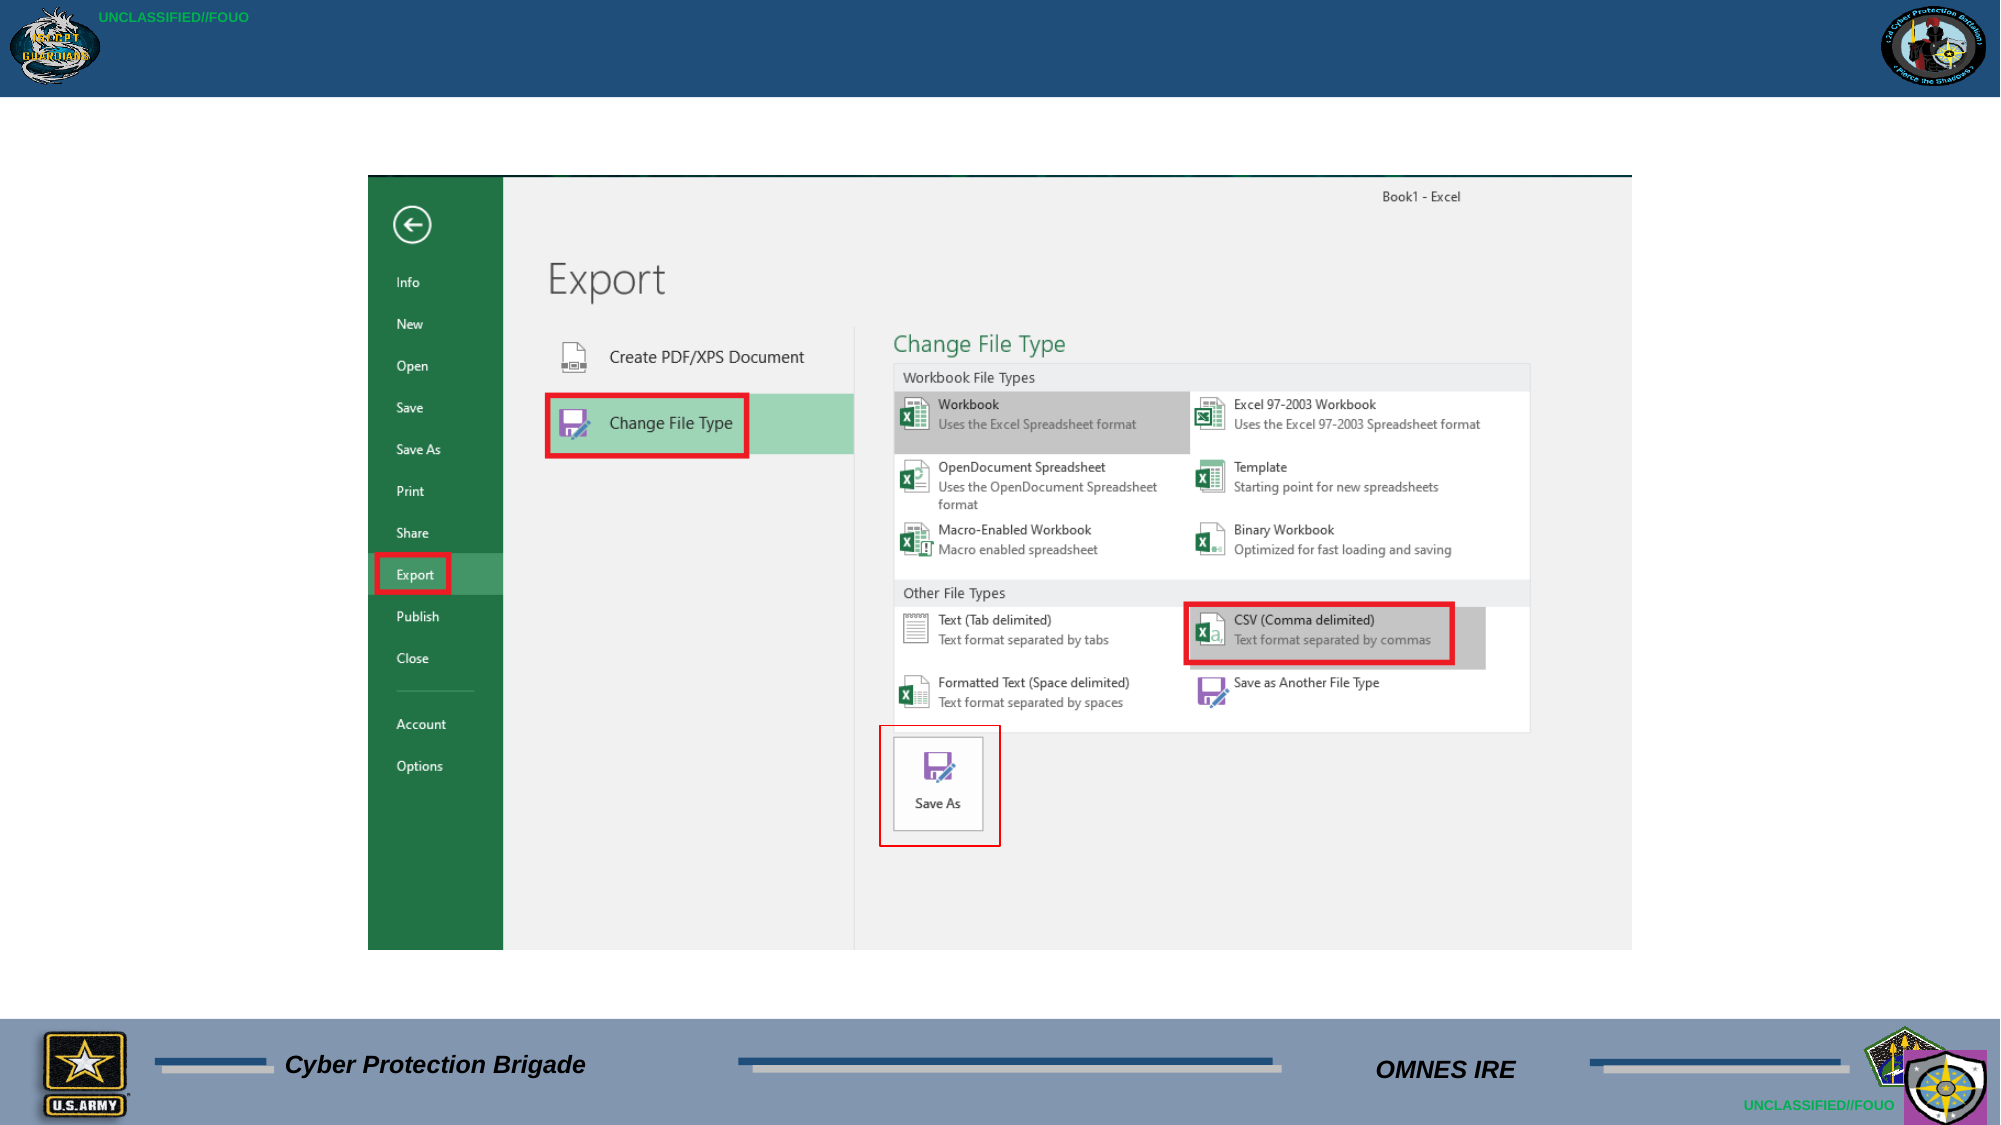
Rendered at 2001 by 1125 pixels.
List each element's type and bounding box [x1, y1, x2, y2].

picture [368, 175, 1632, 950]
picture [10, 5, 101, 85]
picture [1863, 1026, 1987, 1125]
picture [1881, 6, 1986, 86]
picture [31, 1023, 138, 1123]
